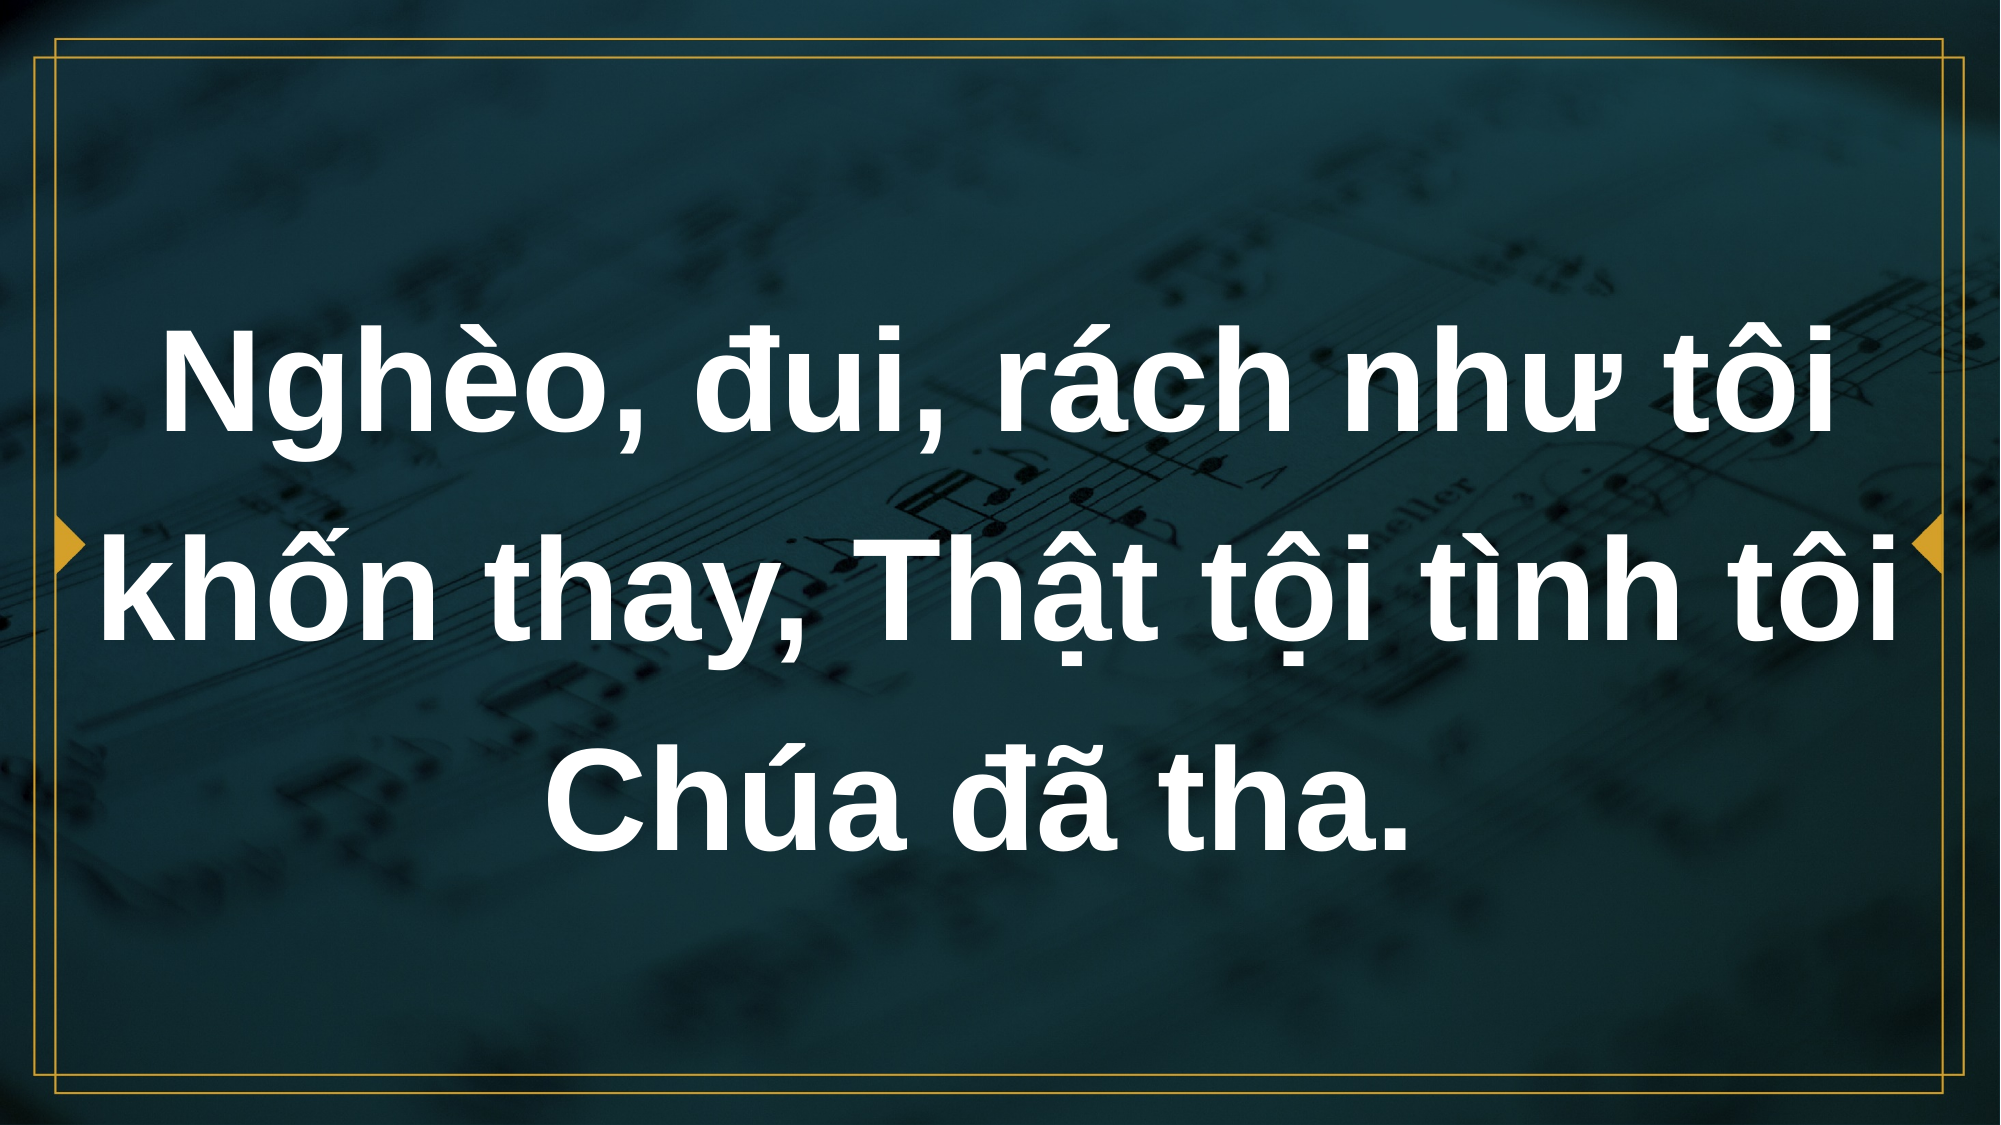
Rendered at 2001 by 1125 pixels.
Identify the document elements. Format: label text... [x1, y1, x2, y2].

picture [0, 0, 2000, 1125]
title Nghèo, đui, rách như tôi khốn thay, Thật tội tình tôi Chúa đã tha. [55, 53, 1945, 1077]
